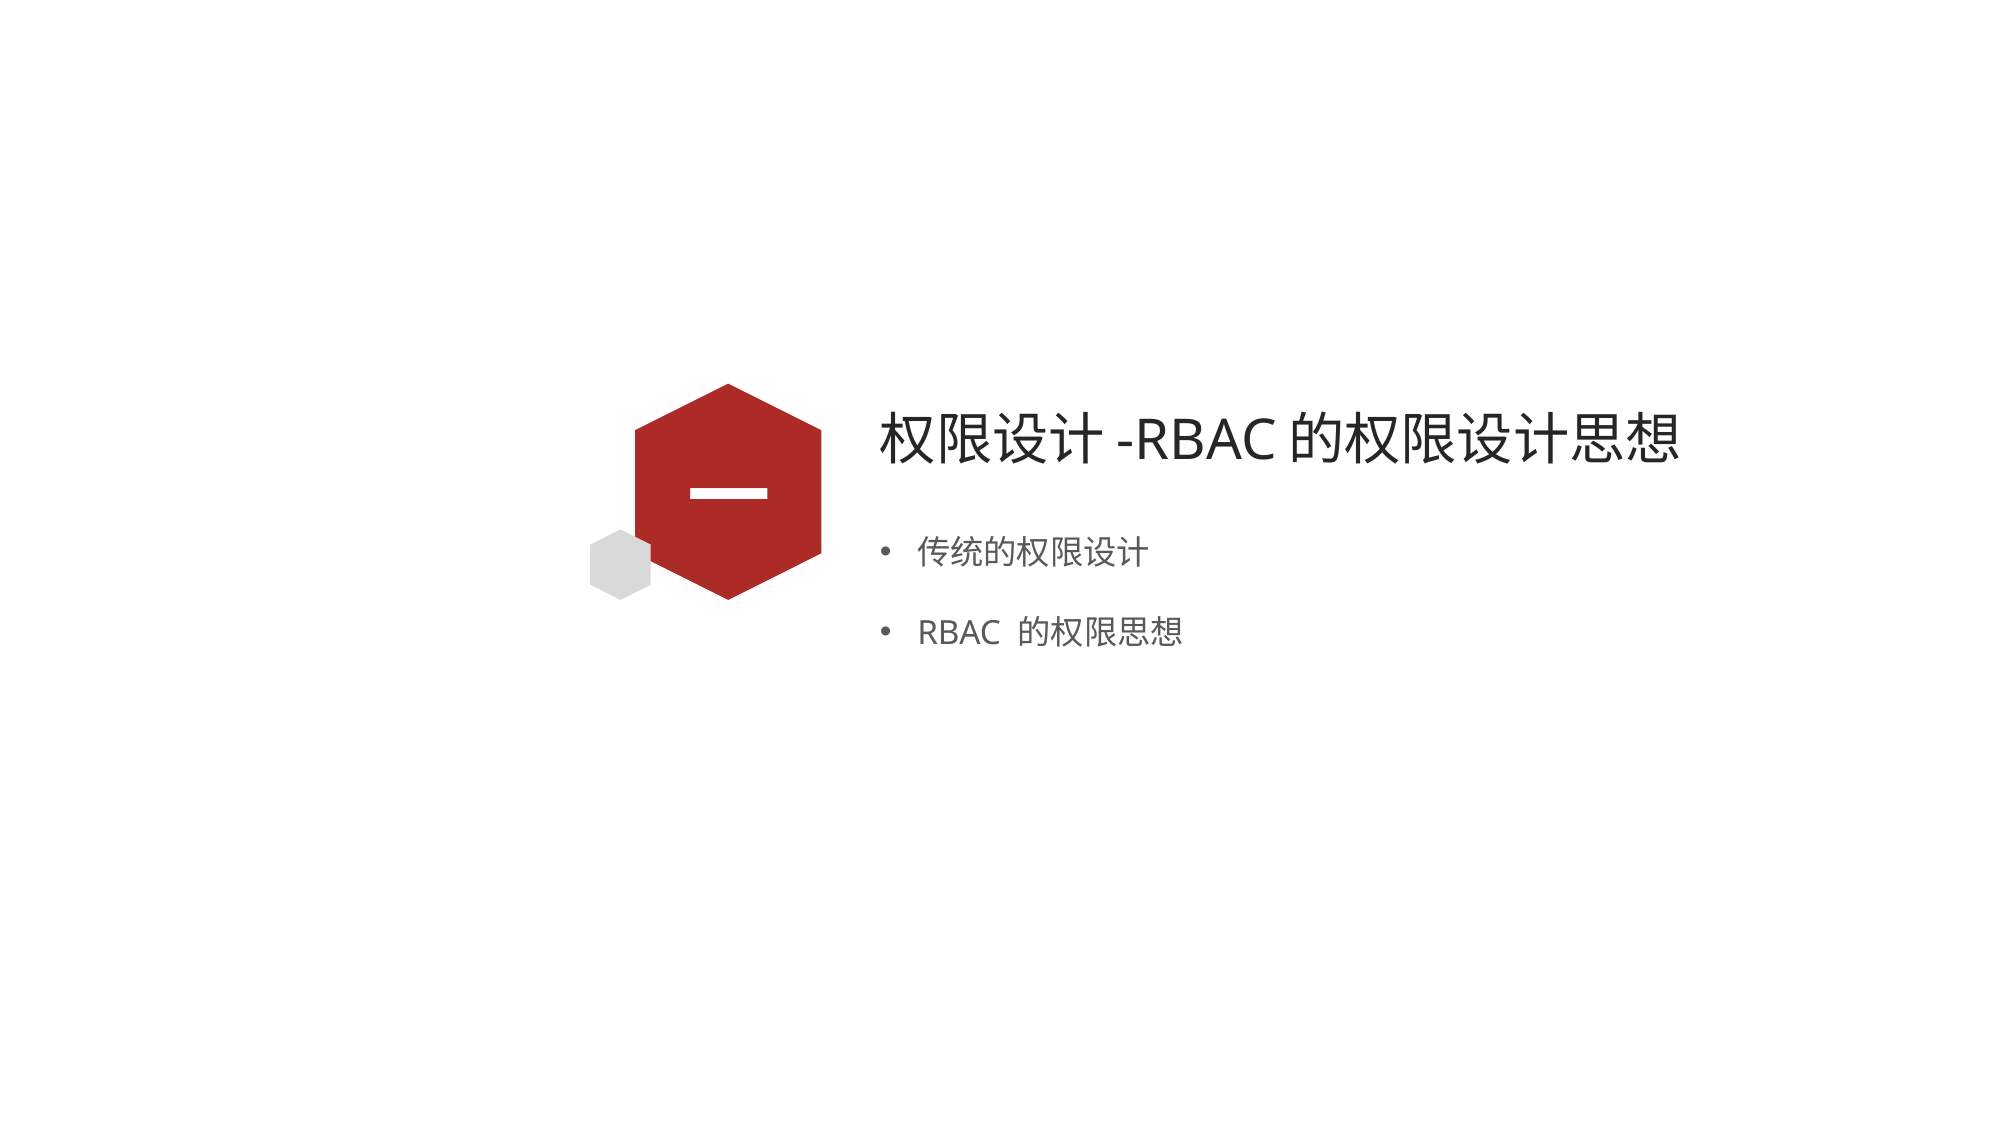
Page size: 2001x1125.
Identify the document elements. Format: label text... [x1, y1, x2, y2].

list 一 [636, 404, 822, 594]
title 权限设计-RBAC的权限设计思想 [864, 393, 1969, 484]
list 传统的权限设计 RBAC 的权限思想 [864, 503, 1762, 837]
